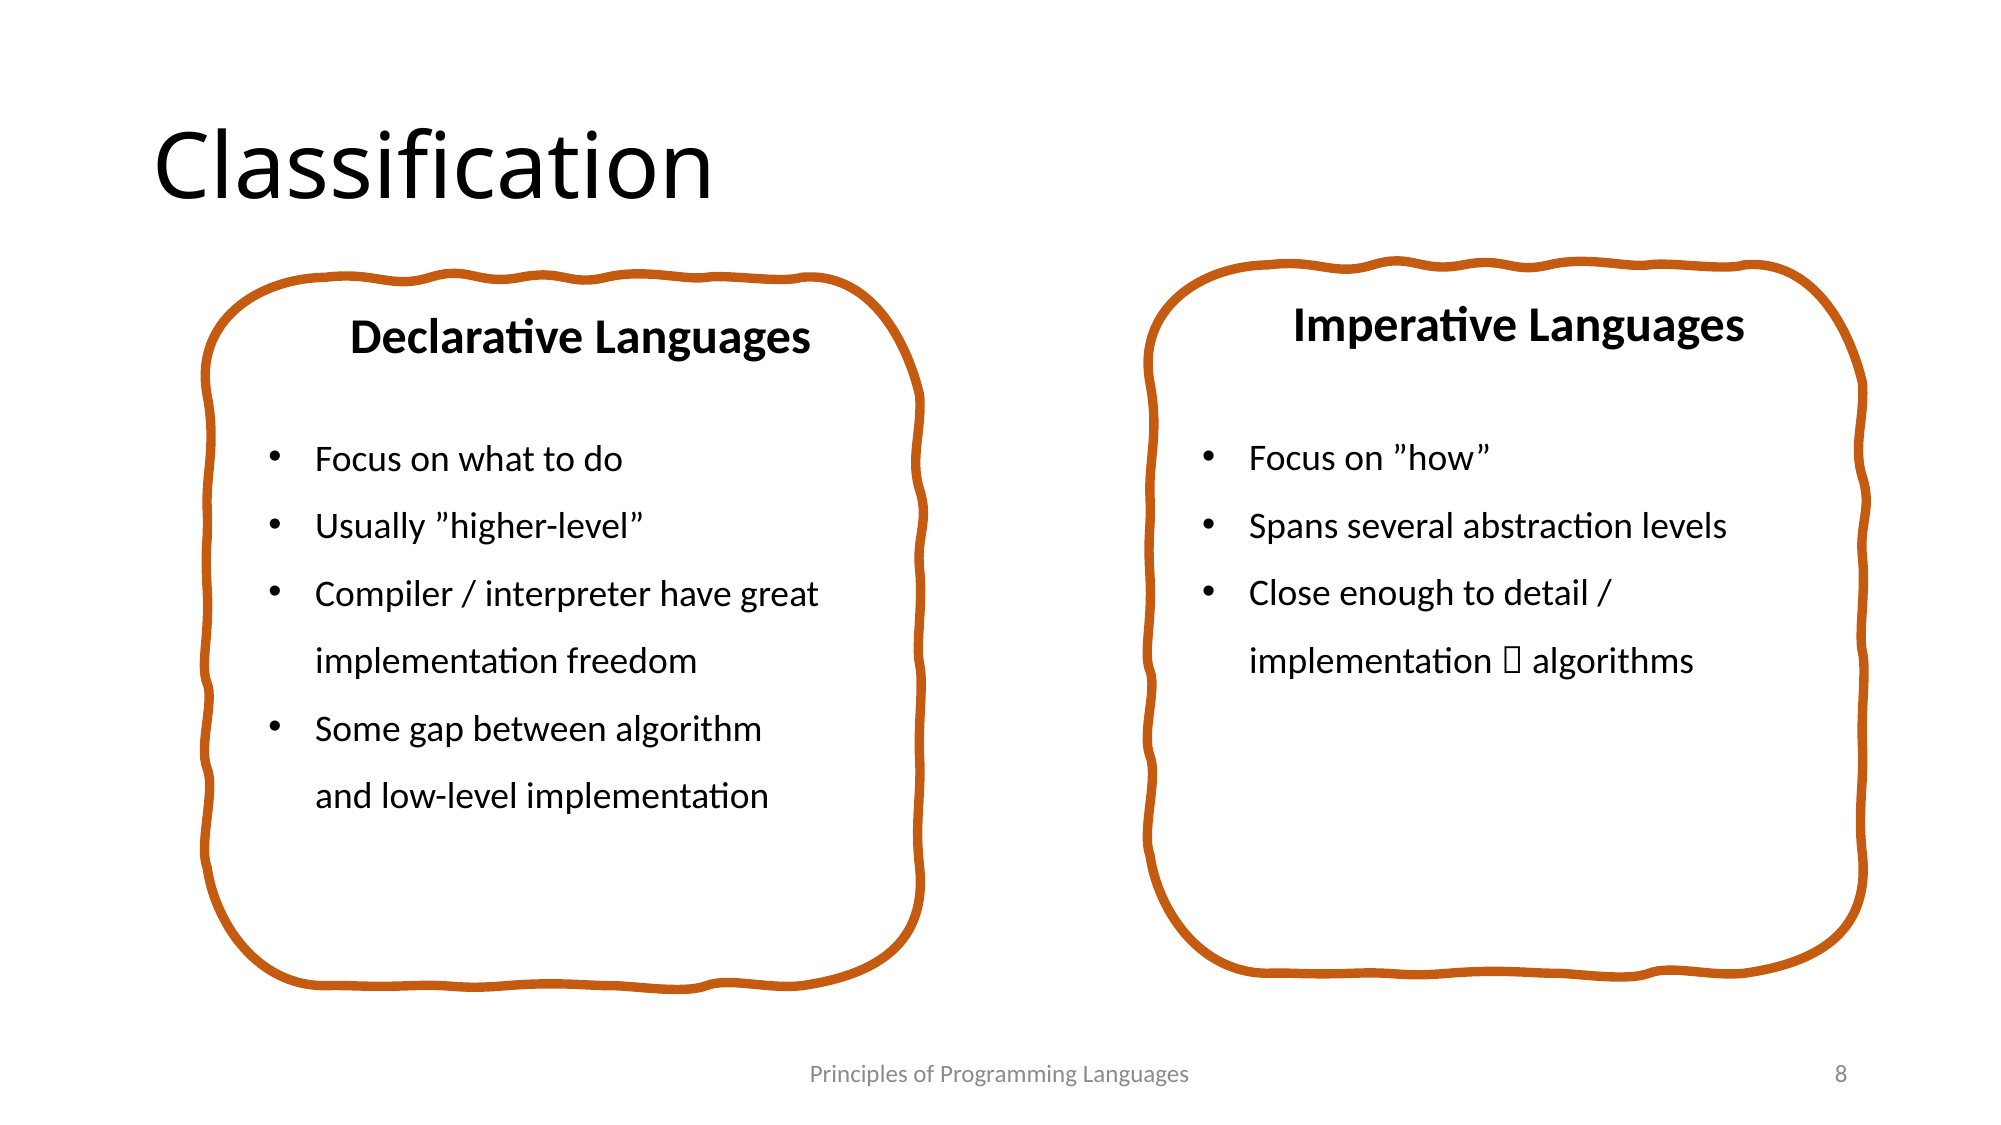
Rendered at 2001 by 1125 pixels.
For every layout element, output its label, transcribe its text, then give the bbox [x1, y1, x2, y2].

text_box Focus on ”how” Spans several abstraction levels Close enough to detail / implementation  algorithms [1187, 403, 1834, 824]
text_box Imperative Languages [1278, 283, 1761, 359]
text_box Focus on what to do Usually ”higher-level” Compiler / interpreter have great implementation freedom Some gap between algorithm and low-level implementation [253, 403, 843, 891]
slide_number 8 [1412, 1042, 1863, 1103]
title Classification [137, 59, 1863, 278]
text_box [203, 272, 925, 991]
text_box [1146, 259, 1868, 979]
text_box Declarative Languages [335, 296, 827, 372]
footer Principles of Programming Languages [662, 1042, 1338, 1103]
